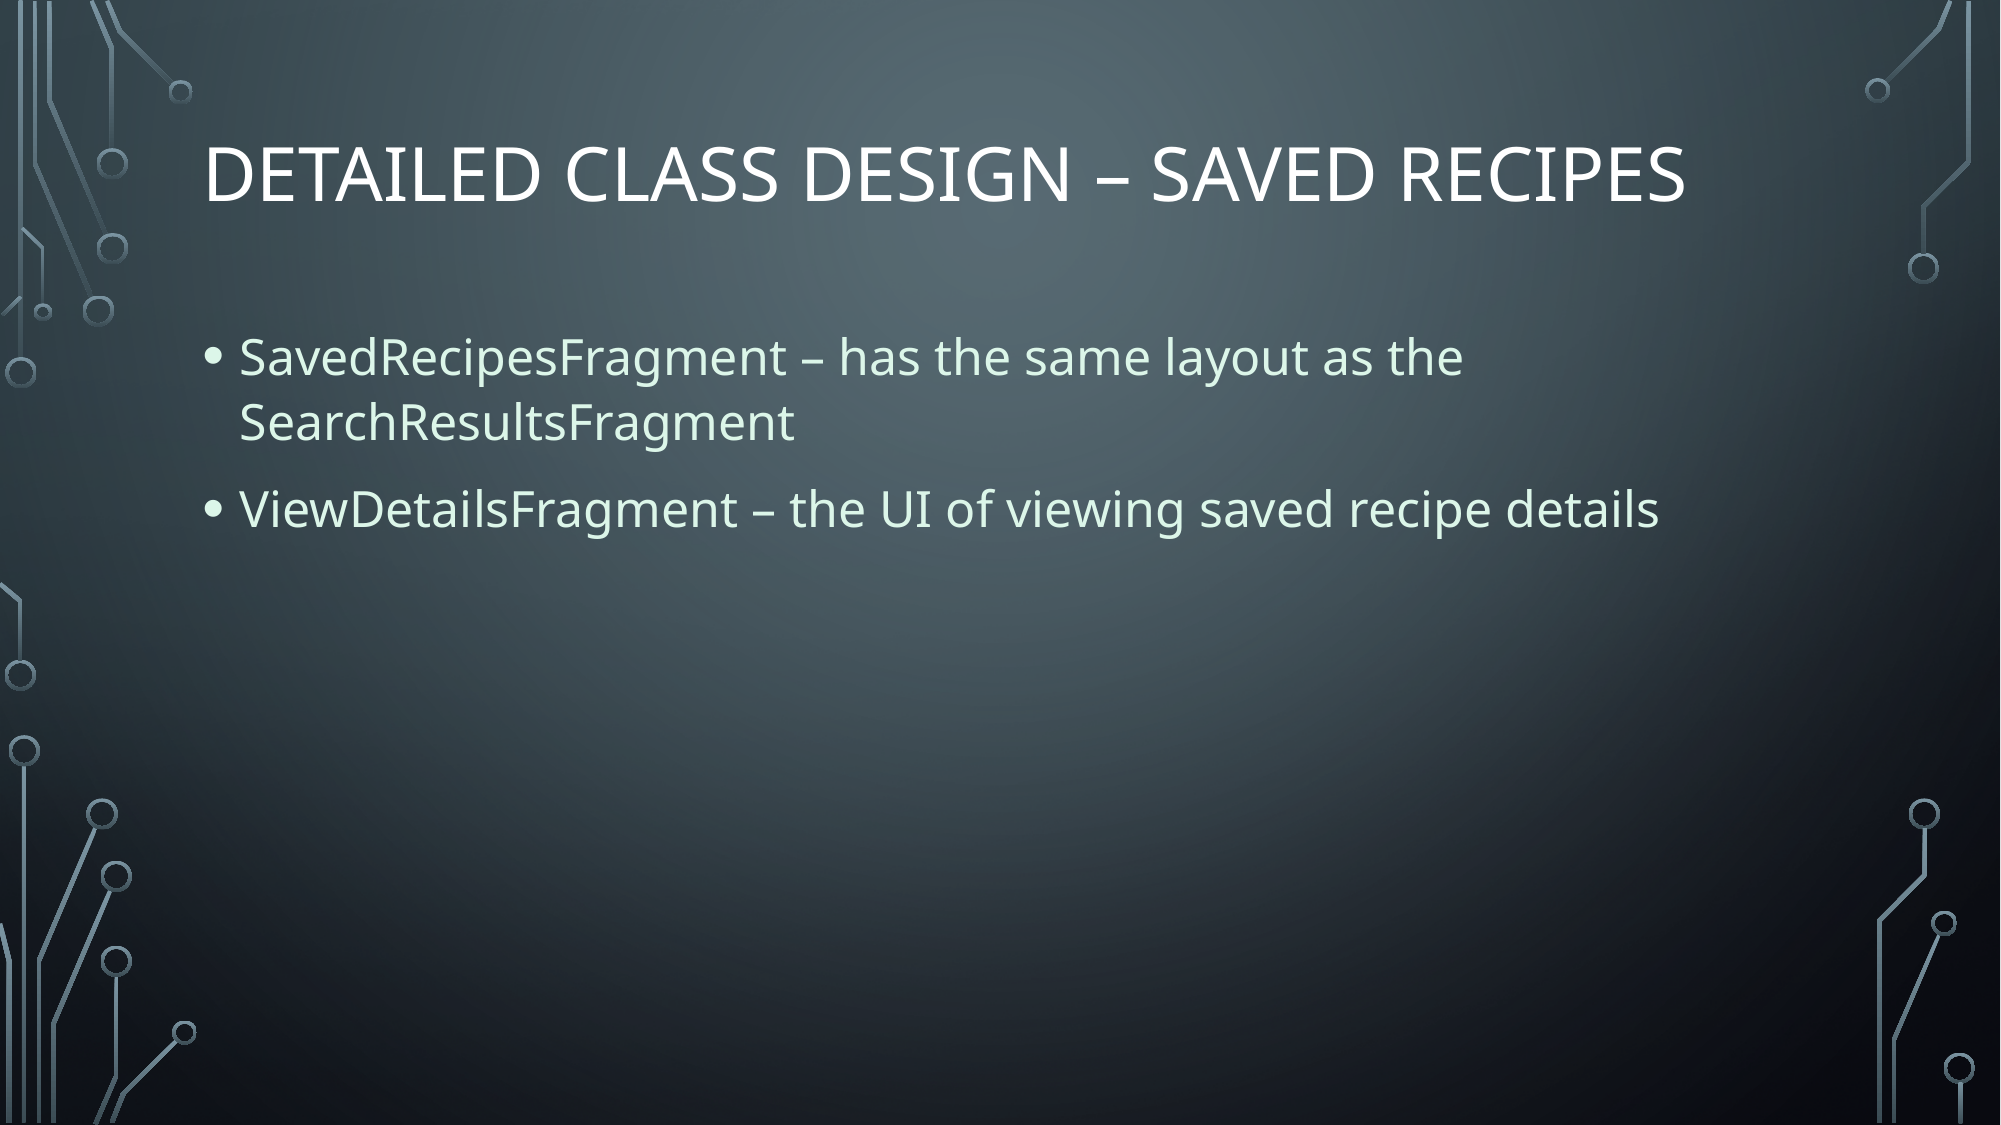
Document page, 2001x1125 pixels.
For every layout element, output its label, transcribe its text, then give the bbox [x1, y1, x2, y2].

title DETAILED CLASS DESIGN – SAVED RECIPES [187, 101, 1813, 253]
text_box SavedRecipesFragment – has the same layout as the SearchResultsFragment ViewDetailsFragment – the UI of viewing saved recipe details [187, 311, 1853, 636]
